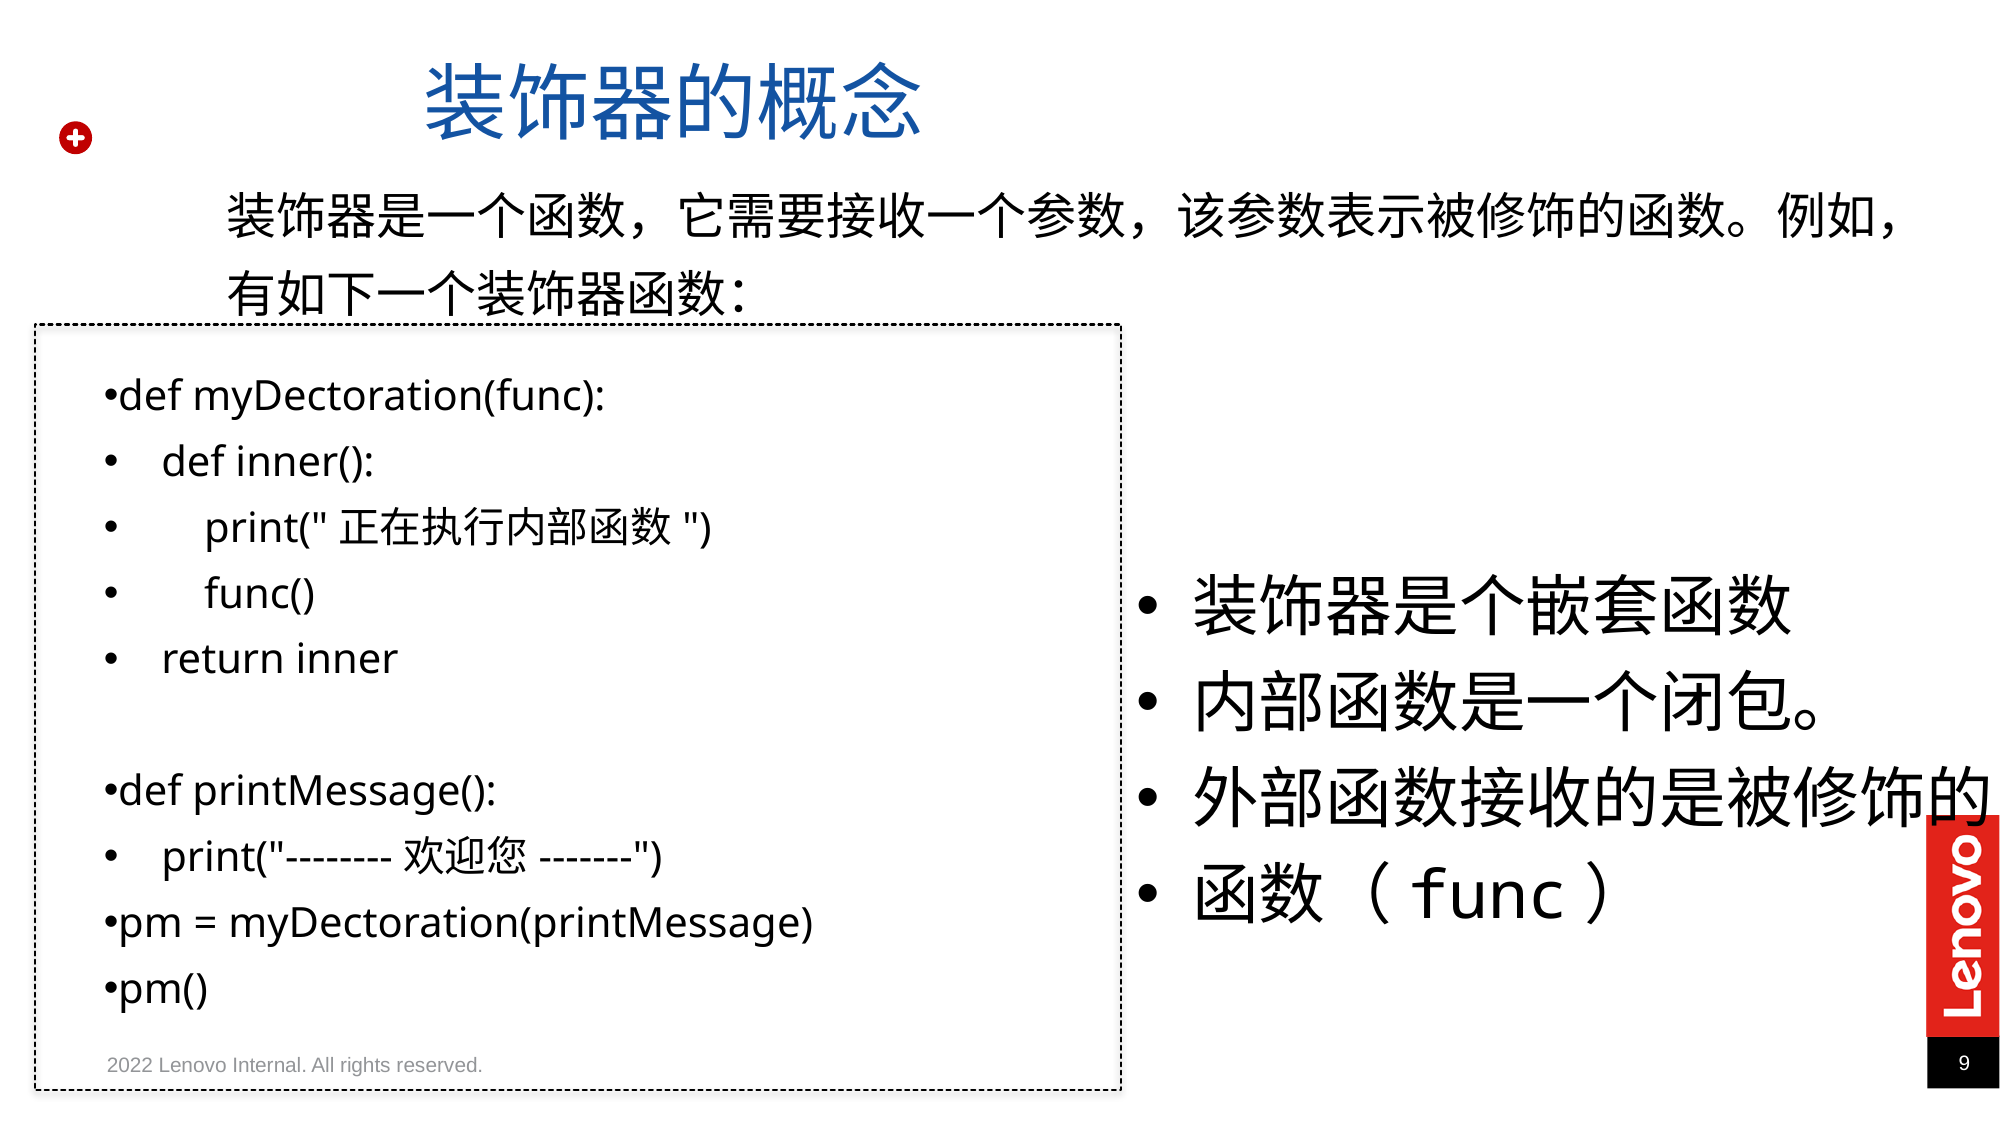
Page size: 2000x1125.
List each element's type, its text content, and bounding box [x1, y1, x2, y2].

text_box [34, 323, 1122, 1091]
picture [1926, 940, 2000, 1037]
text_box 装饰器是个嵌套函数 内部函数是一个闭包。 外部函数接收的是被修饰的 函数（func） [1121, 540, 2000, 940]
text_box 装饰器是一个函数，它需要接收一个参数，该参数表示被修饰的函数。例如，有如下一个装饰器函数： [211, 159, 1991, 331]
text_box 装饰器的概念 [409, 43, 1430, 158]
